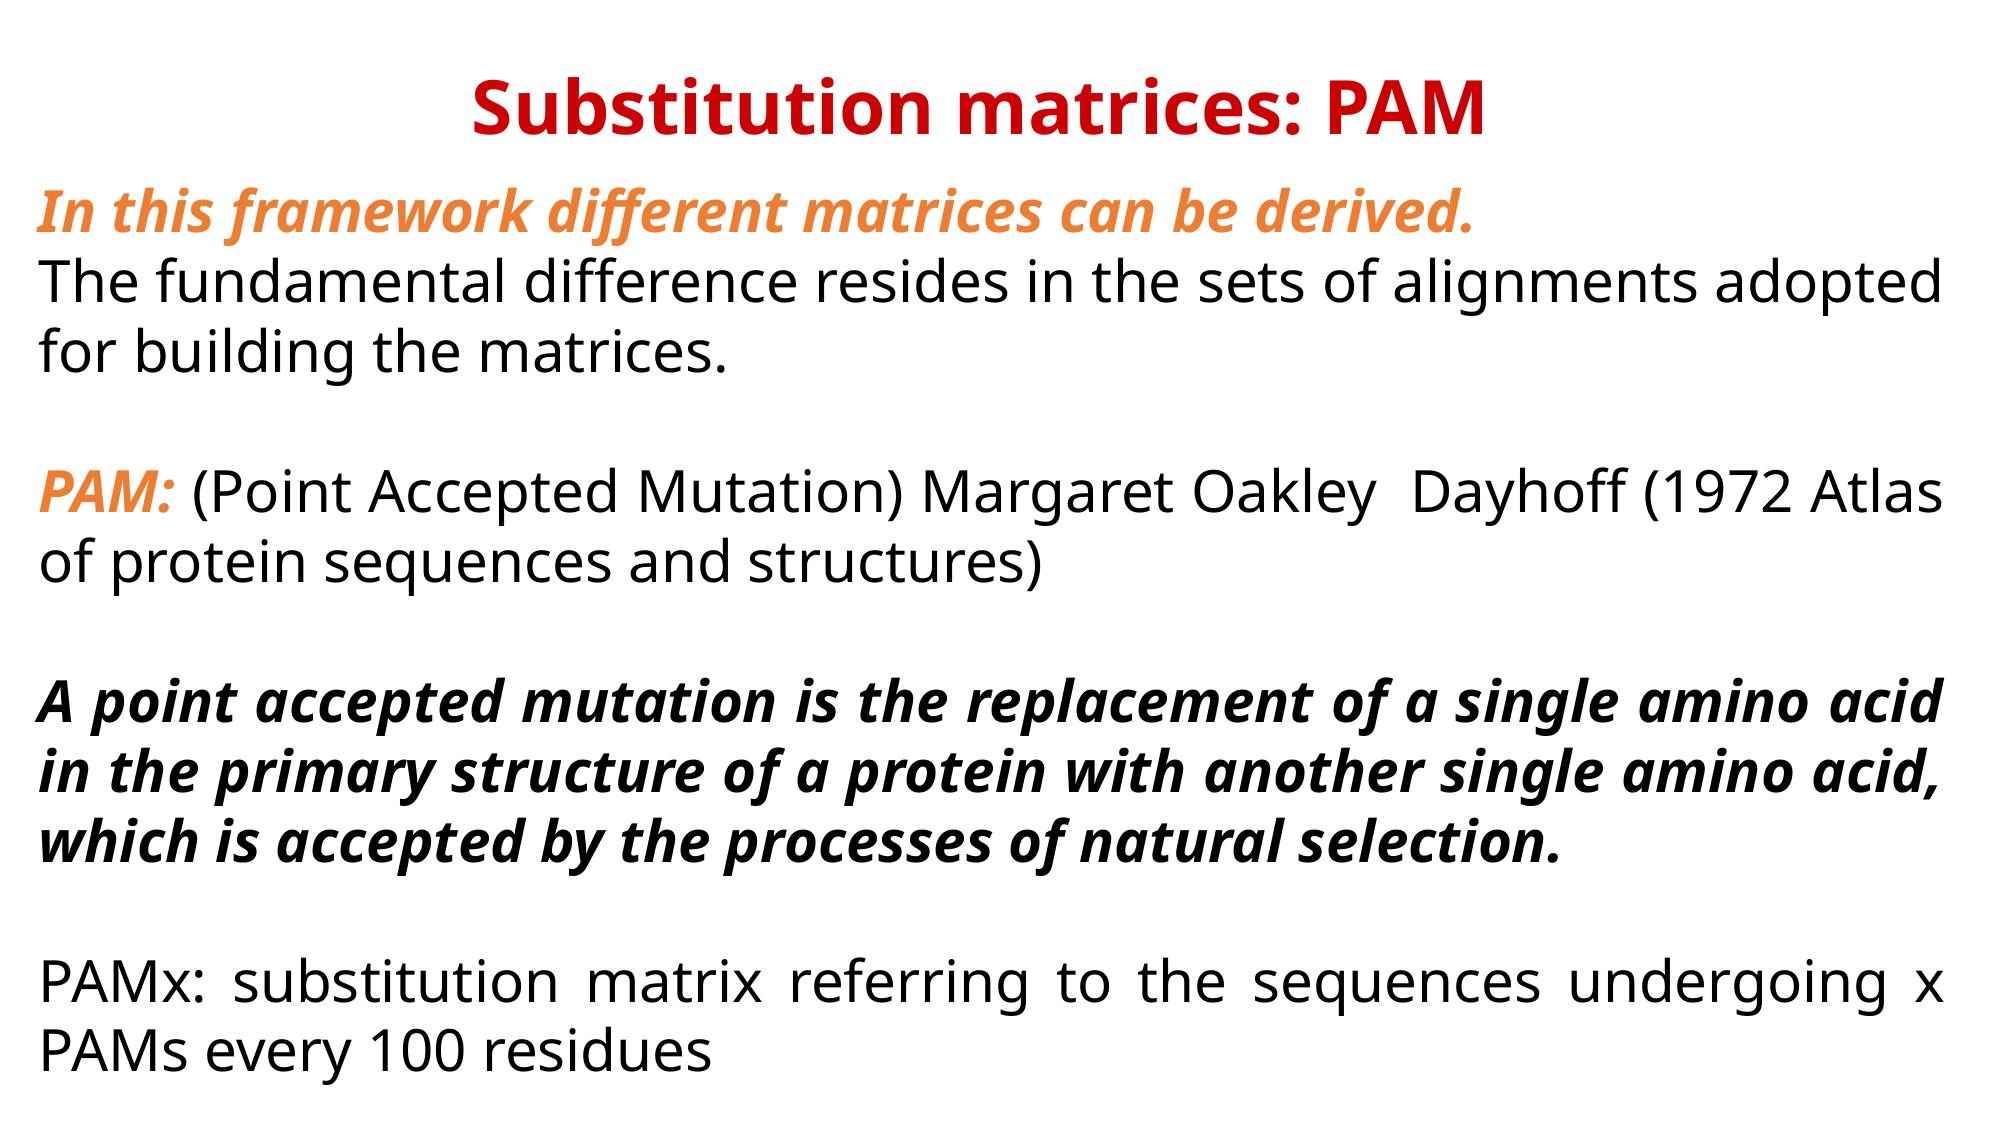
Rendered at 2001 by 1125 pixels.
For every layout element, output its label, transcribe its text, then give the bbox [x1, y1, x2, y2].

text_box Substitution matrices: PAM [274, 51, 1688, 157]
text_box In this framework different matrices can be derived. The fundamental difference resides in the sets of alignments adopted for building the matrices. PAM: (Point Accepted Mutation) Margaret Oakley Dayhoff (1972 Atlas of protein sequences and structures) A point accepted mutation is the replacement of a single amino acid in the primary structure of a protein with another single amino acid, which is accepted by the processes of natural selection. PAMx: substitution matrix referring to the sequences undergoing x PAMs every 100 residues [23, 166, 1959, 1091]
